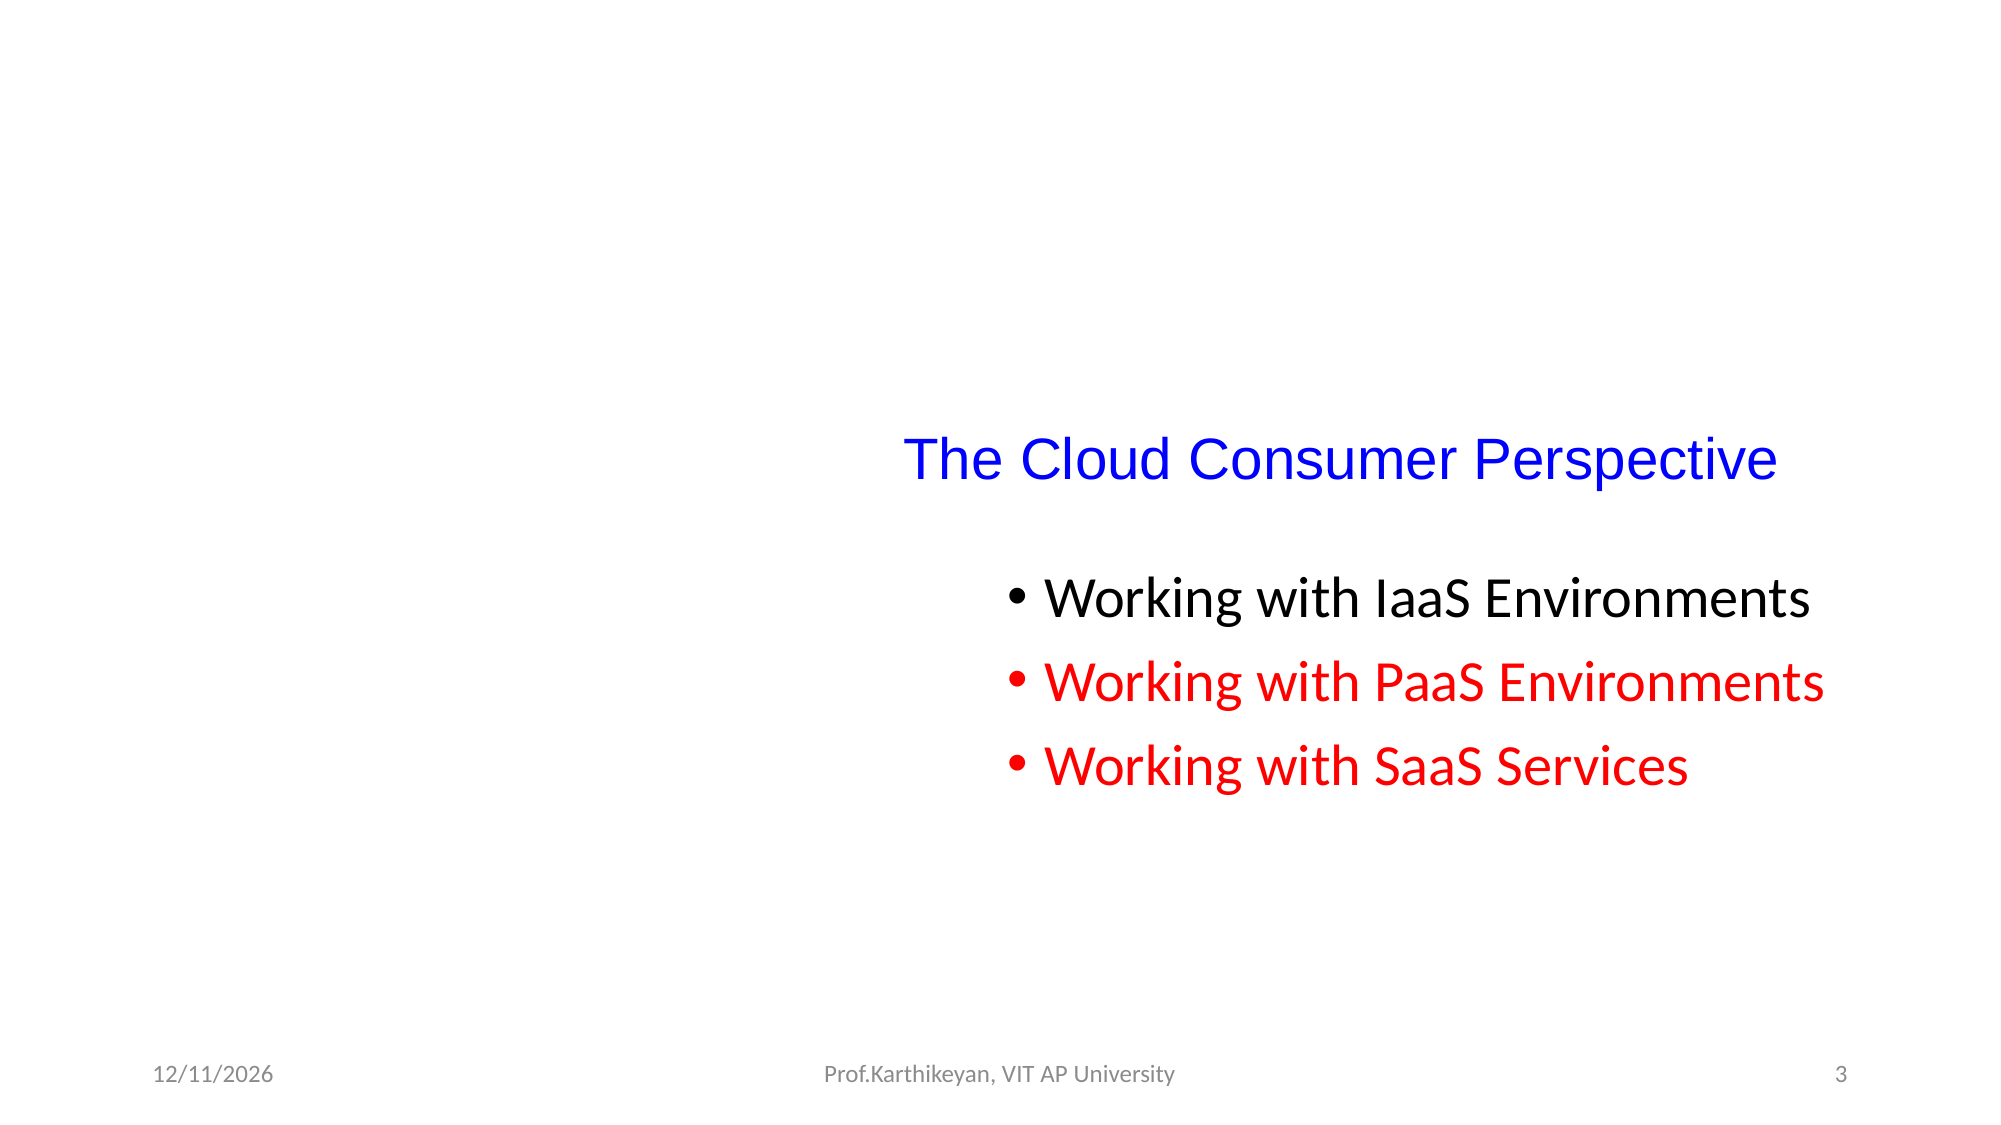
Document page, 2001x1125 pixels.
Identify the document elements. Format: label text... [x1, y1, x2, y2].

slide_number 3 [1412, 1042, 1863, 1103]
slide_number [137, 1042, 588, 1103]
text_box Working with IaaS Environments Working with PaaS Environments Working with SaaS Services [992, 559, 1863, 867]
footer Prof.Karthikeyan, VIT AP University [662, 1042, 1338, 1103]
text_box The Cloud Consumer Perspective [888, 406, 1907, 625]
